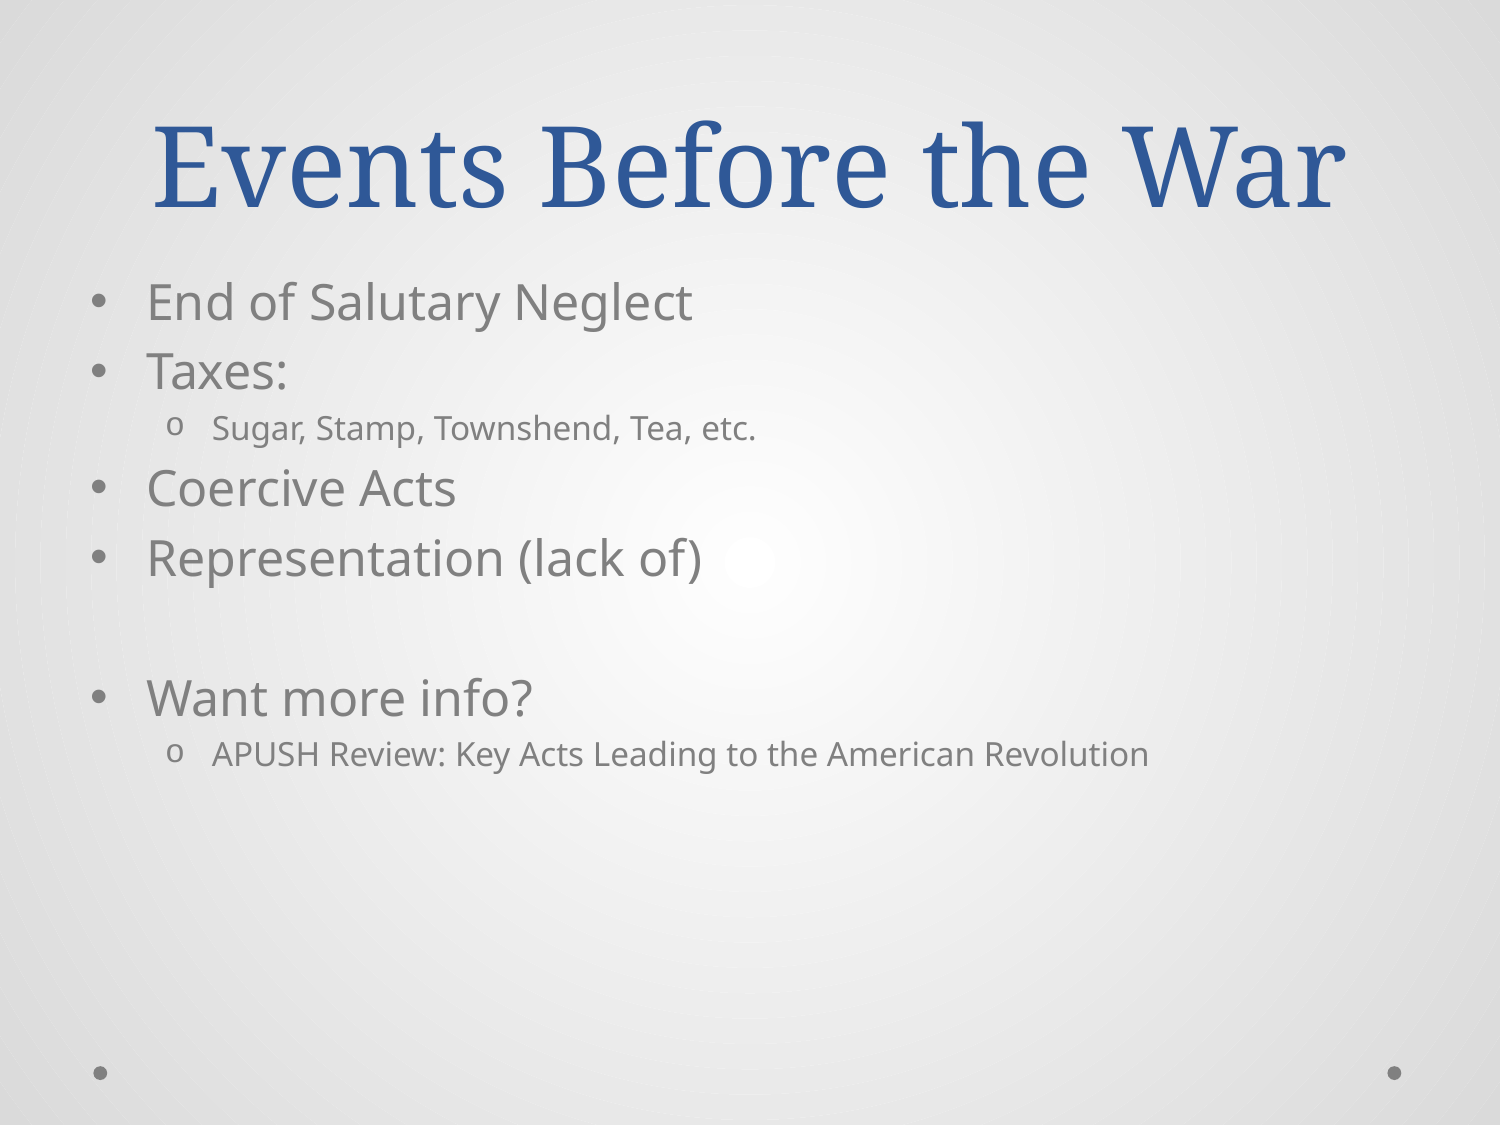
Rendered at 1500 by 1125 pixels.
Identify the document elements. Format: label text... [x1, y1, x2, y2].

title Events Before the War [75, 24, 1425, 238]
list End of Salutary Neglect Taxes: Sugar, Stamp, Townshend, Tea, etc. Coercive Acts Representation (lack of) Want more info? APUSH Review: Key Acts Leading to the American Revolution [75, 262, 1425, 1005]
